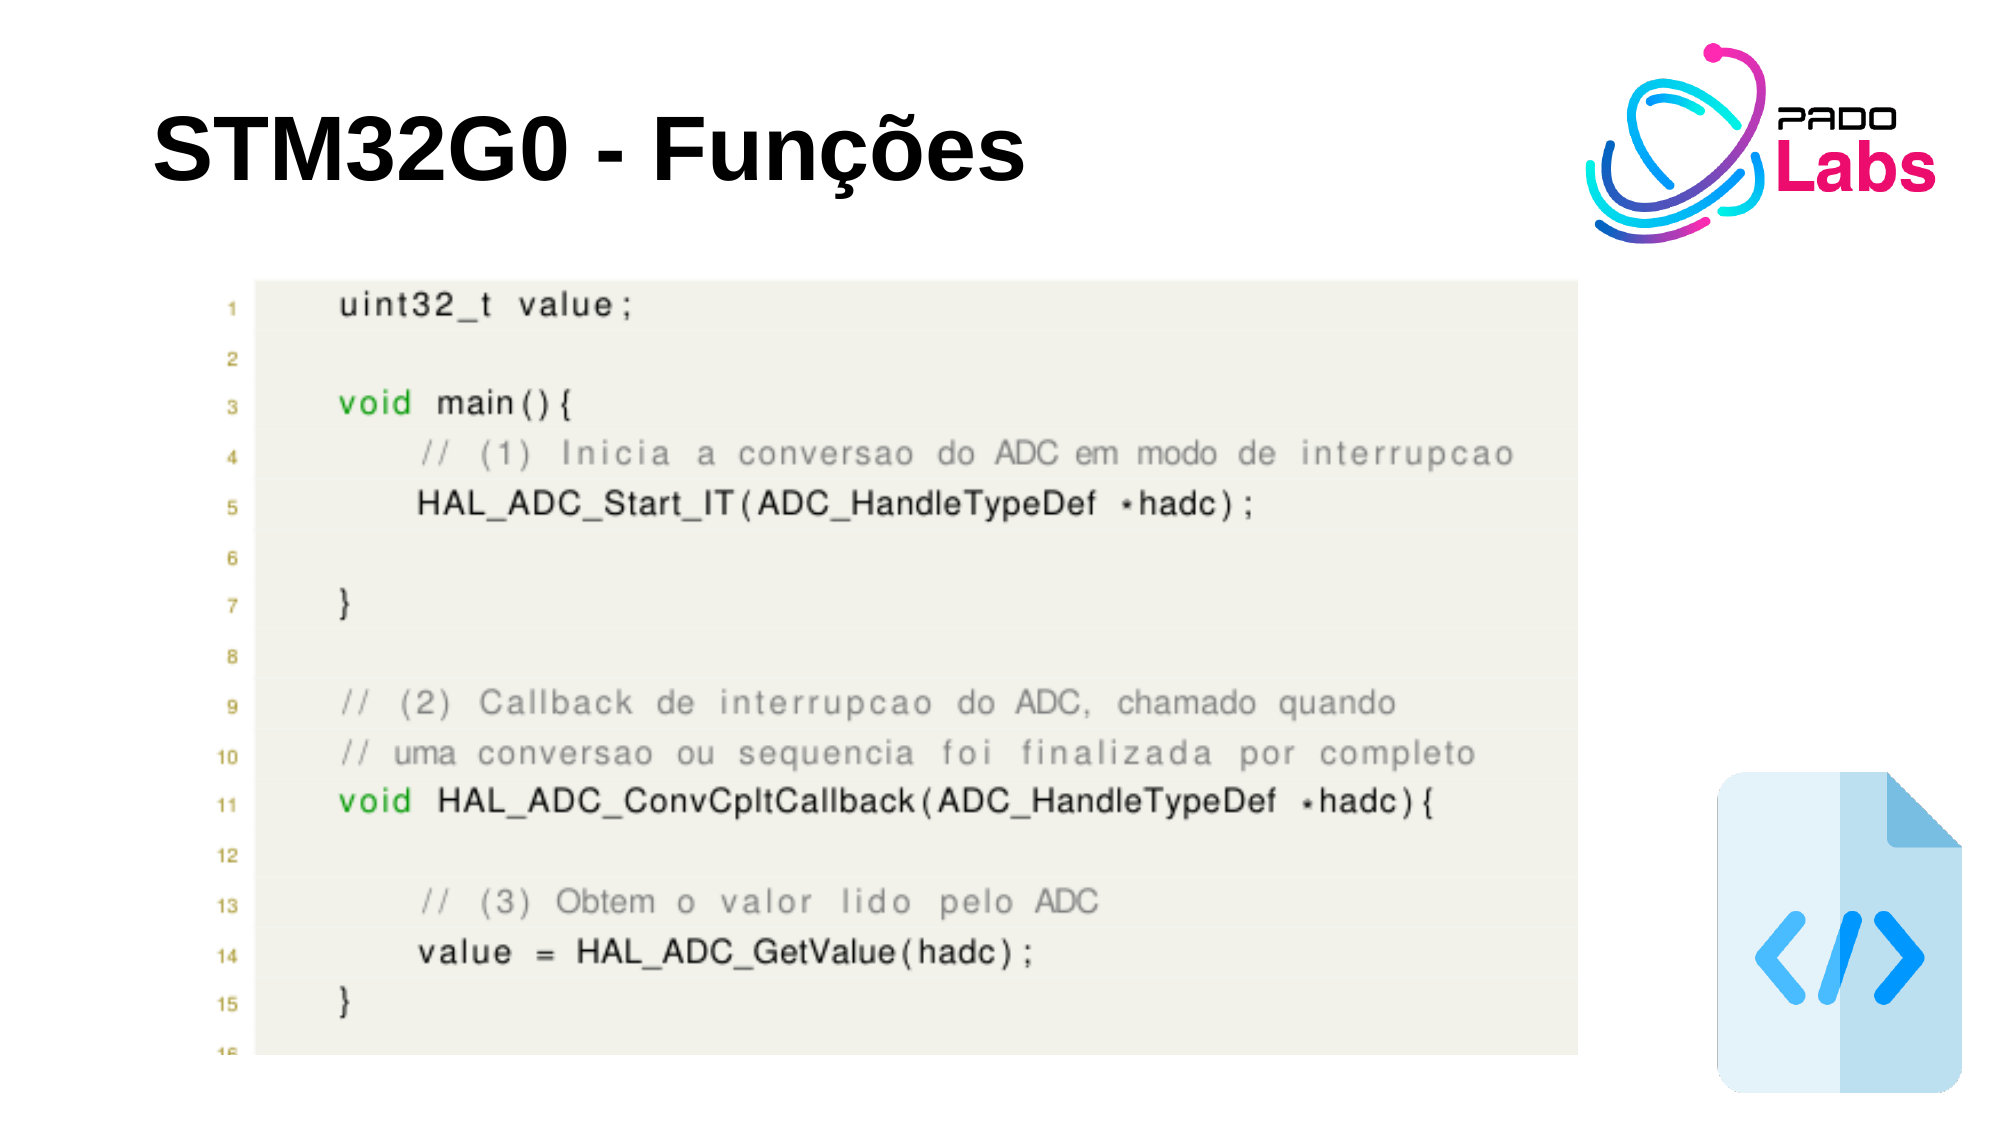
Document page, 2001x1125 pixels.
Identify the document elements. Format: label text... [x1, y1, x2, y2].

picture [198, 274, 1579, 1056]
picture [1585, 43, 1937, 244]
picture [1679, 771, 2000, 1093]
title STM32G0 - Funções [137, 84, 1561, 218]
